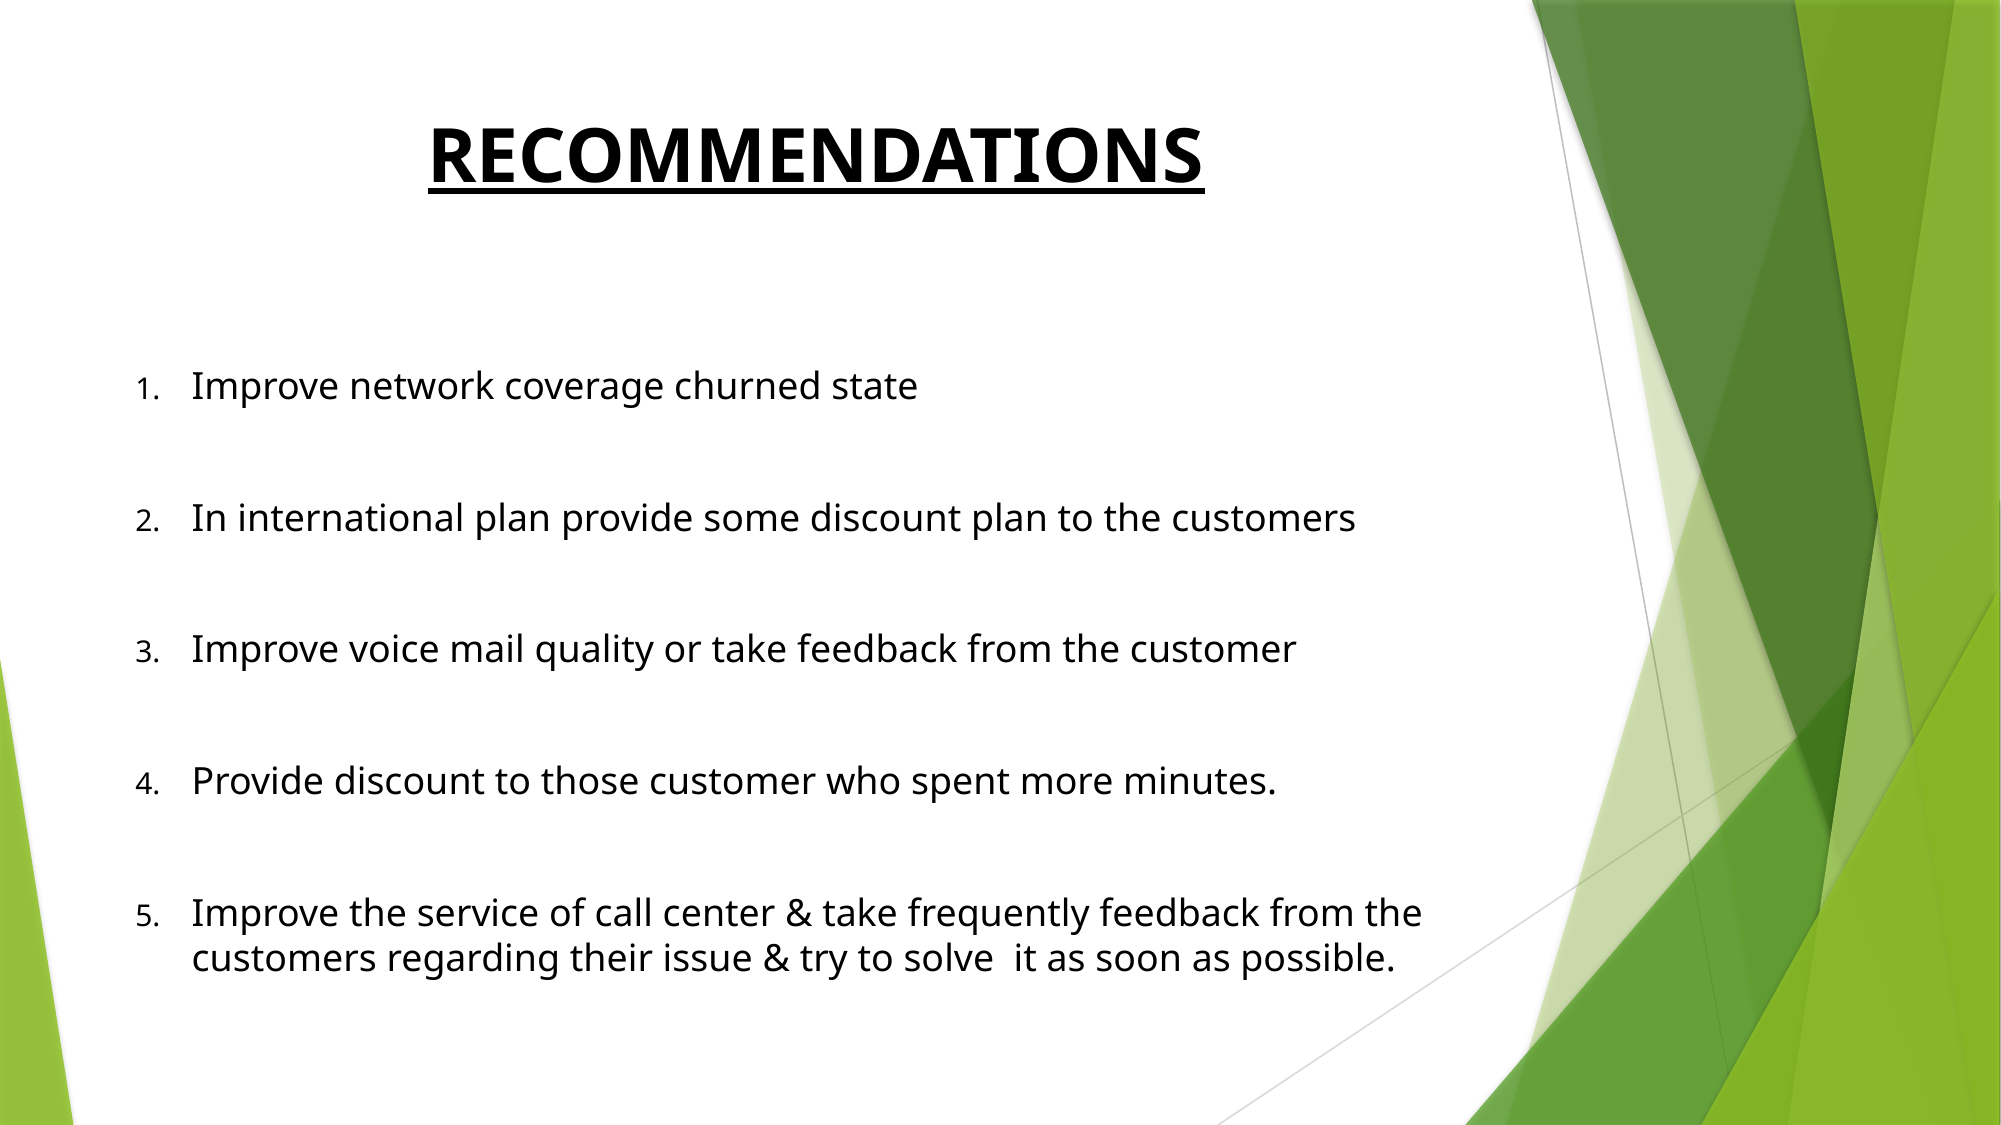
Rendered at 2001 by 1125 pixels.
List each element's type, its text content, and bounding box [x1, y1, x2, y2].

title RECOMMENDATIONS [111, 99, 1522, 317]
list Improve network coverage churned state In international plan provide some discount plan to the customers Improve voice mail quality or take feedback from the customer Provide discount to those customer who spent more minutes. Improve the service of call center & take frequently feedback from the customers regarding their issue & try to solve it as soon as possible. [111, 354, 1522, 992]
